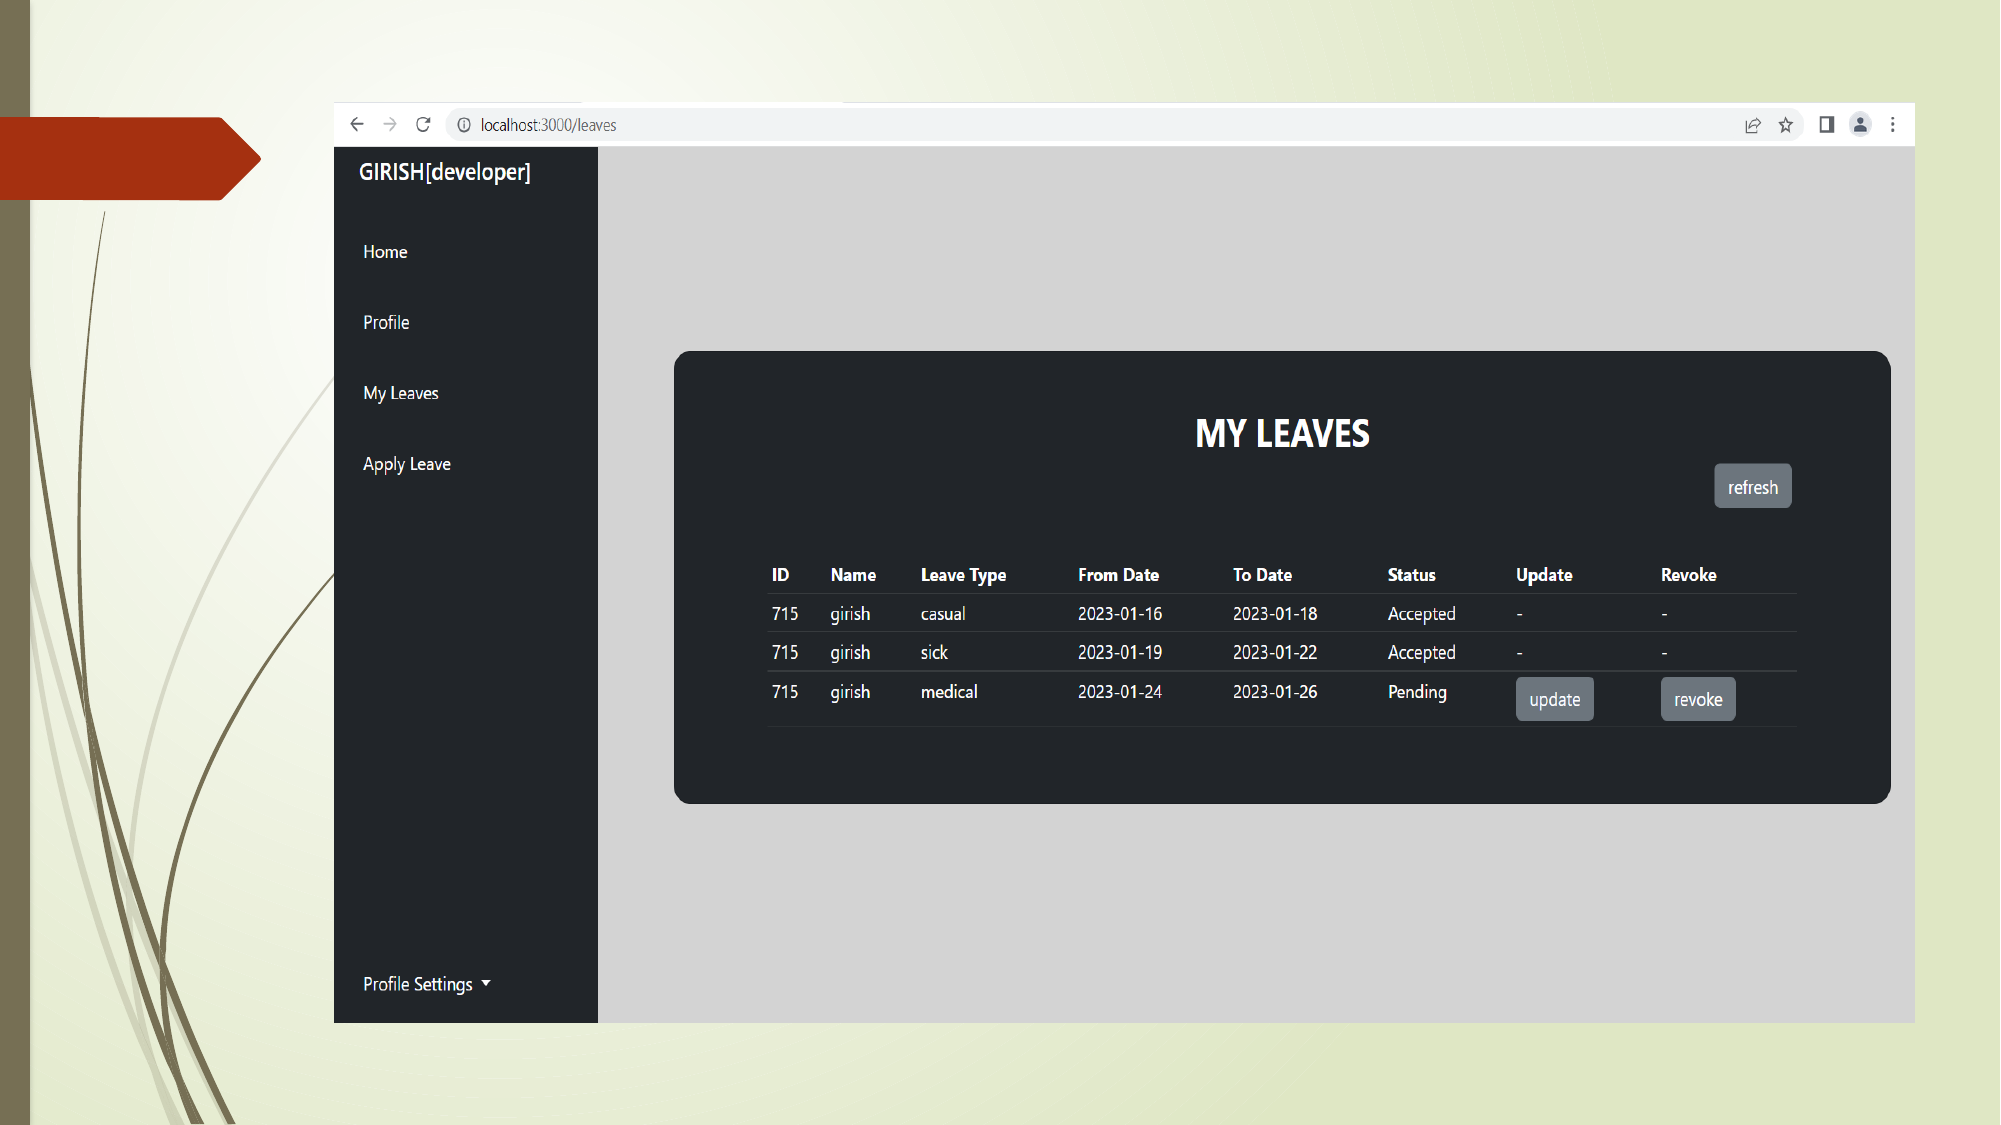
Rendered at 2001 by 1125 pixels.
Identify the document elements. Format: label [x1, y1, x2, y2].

list [333, 102, 1915, 1023]
